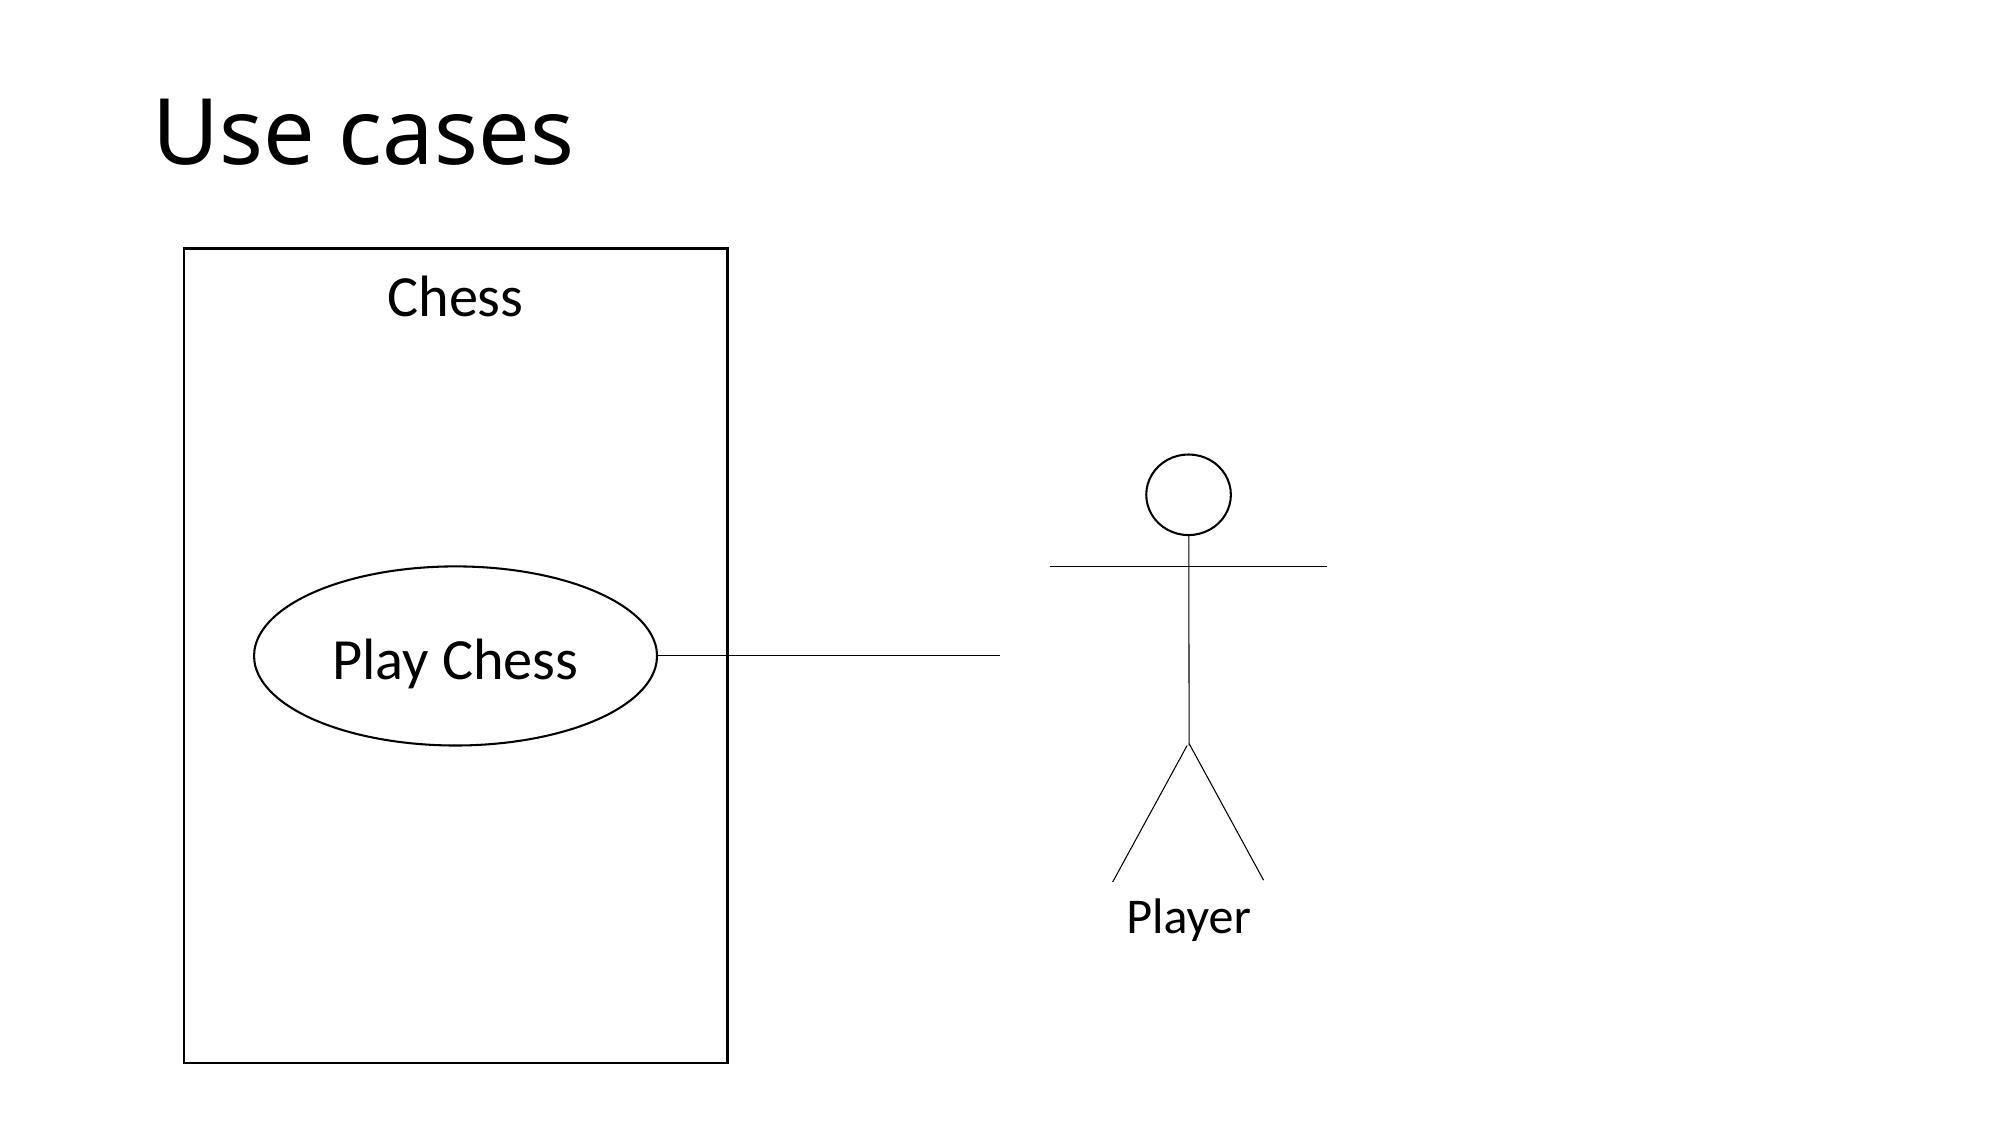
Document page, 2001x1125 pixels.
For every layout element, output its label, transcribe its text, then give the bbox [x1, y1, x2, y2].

text_box Chess [214, 250, 697, 336]
text_box [183, 247, 729, 1064]
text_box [1049, 454, 1328, 952]
title Use cases [137, 59, 1863, 211]
text_box Play Chess [253, 565, 659, 747]
